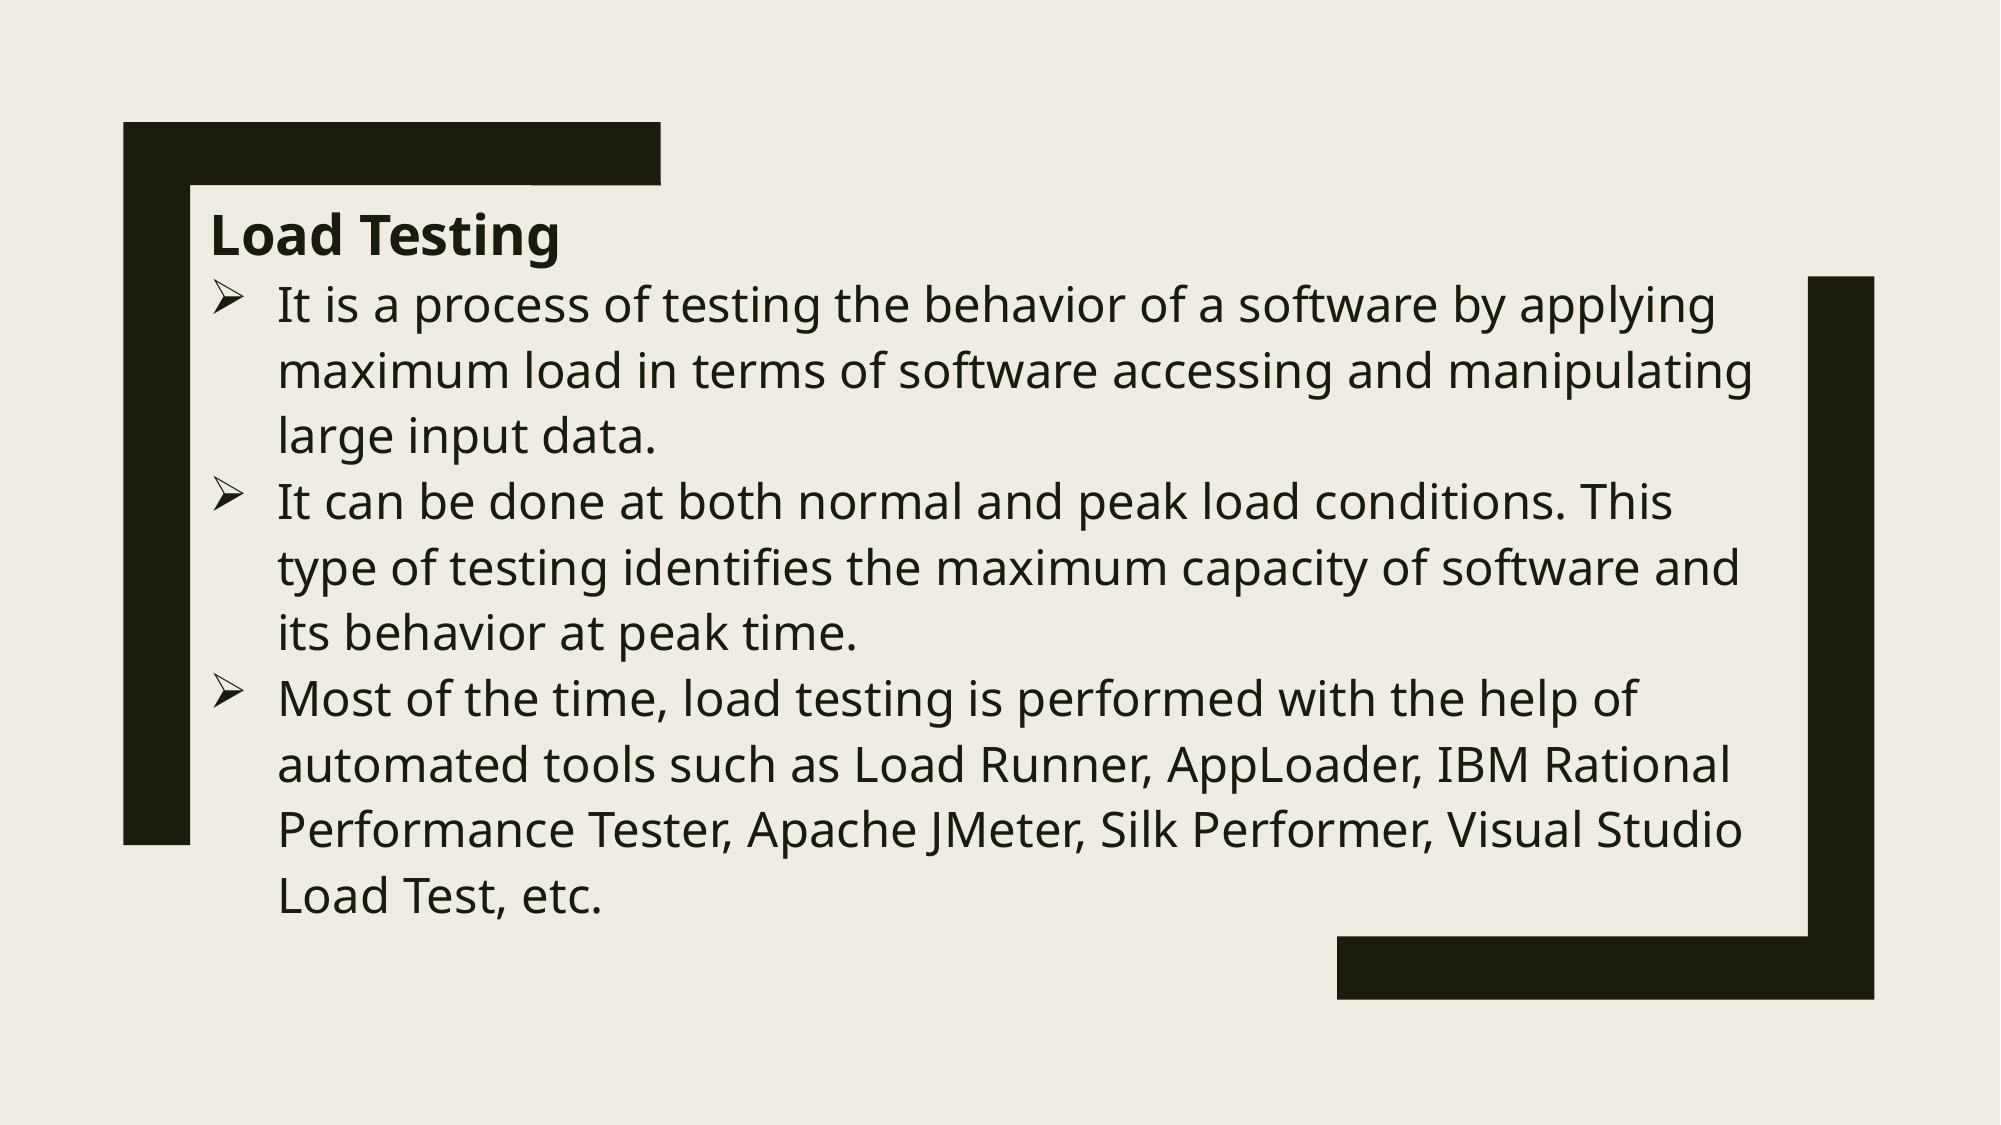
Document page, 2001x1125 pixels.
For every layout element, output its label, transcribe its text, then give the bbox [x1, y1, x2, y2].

subtitle Load Testing It is a process of testing the behavior of a software by applying maximum load in terms of software accessing and manipulating large input data. It can be done at both normal and peak load conditions. This type of testing identifies the maximum capacity of software and its behavior at peak time. Most of the time, load testing is performed with the help of automated tools such as Load Runner, AppLoader, IBM Rational Performance Tester, Apache JMeter, Silk Performer, Visual Studio Load Test, etc. [194, 183, 1803, 936]
